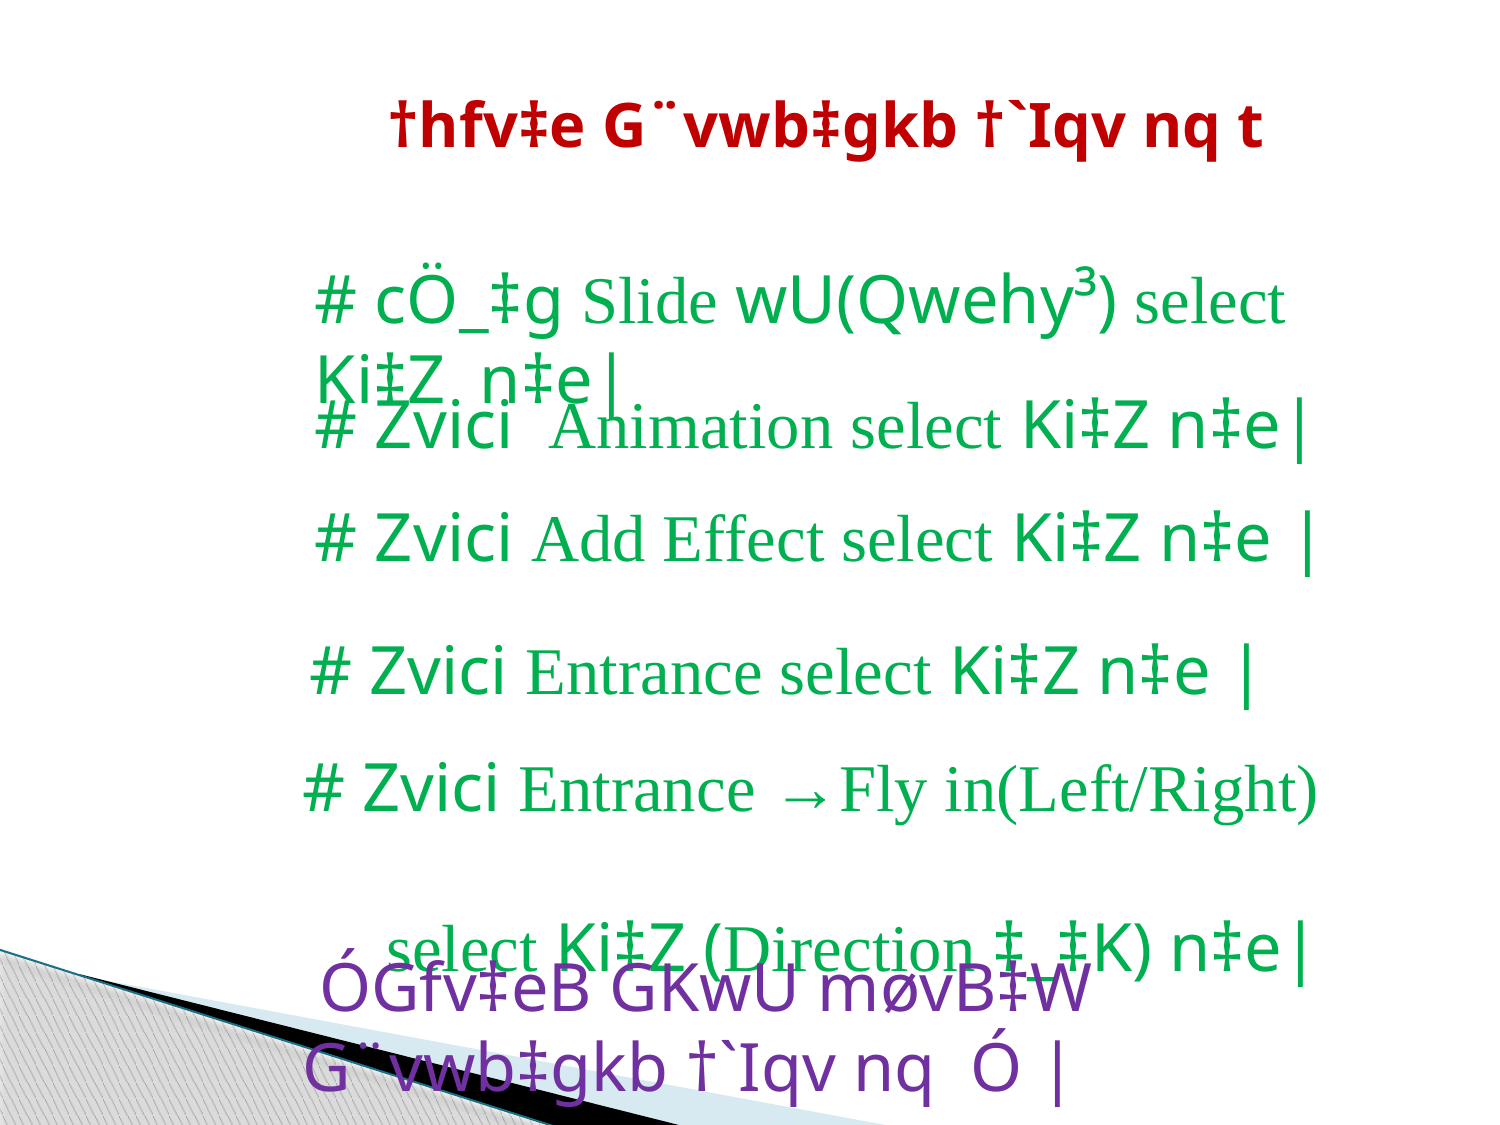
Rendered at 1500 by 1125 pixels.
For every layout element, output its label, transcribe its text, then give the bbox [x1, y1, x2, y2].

title †hfv‡e G¨vwb‡gkb †`Iqv nq t [212, 45, 1313, 200]
text_box # cÖ_‡g Slide wU(Qwehy³) select Ki‡Z n‡e| [299, 249, 1425, 425]
text_box # Zvici Entrance select Ki‡Z n‡e | [275, 612, 1425, 718]
text_box # Zvici Animation select Ki‡Z n‡e| [299, 374, 1413, 470]
text_box ÓGfv‡eB GKwU møvB‡W G¨vwb‡gkb †`Iqv nq Ó | [287, 937, 1413, 1113]
text_box # Zvici Entrance →Fly in(Left/Right) select Ki‡Z (Direction ‡_‡K) n‡e| [287, 737, 1363, 937]
text_box # Zvici Add Effect select Ki‡Z n‡e | [300, 487, 1463, 583]
